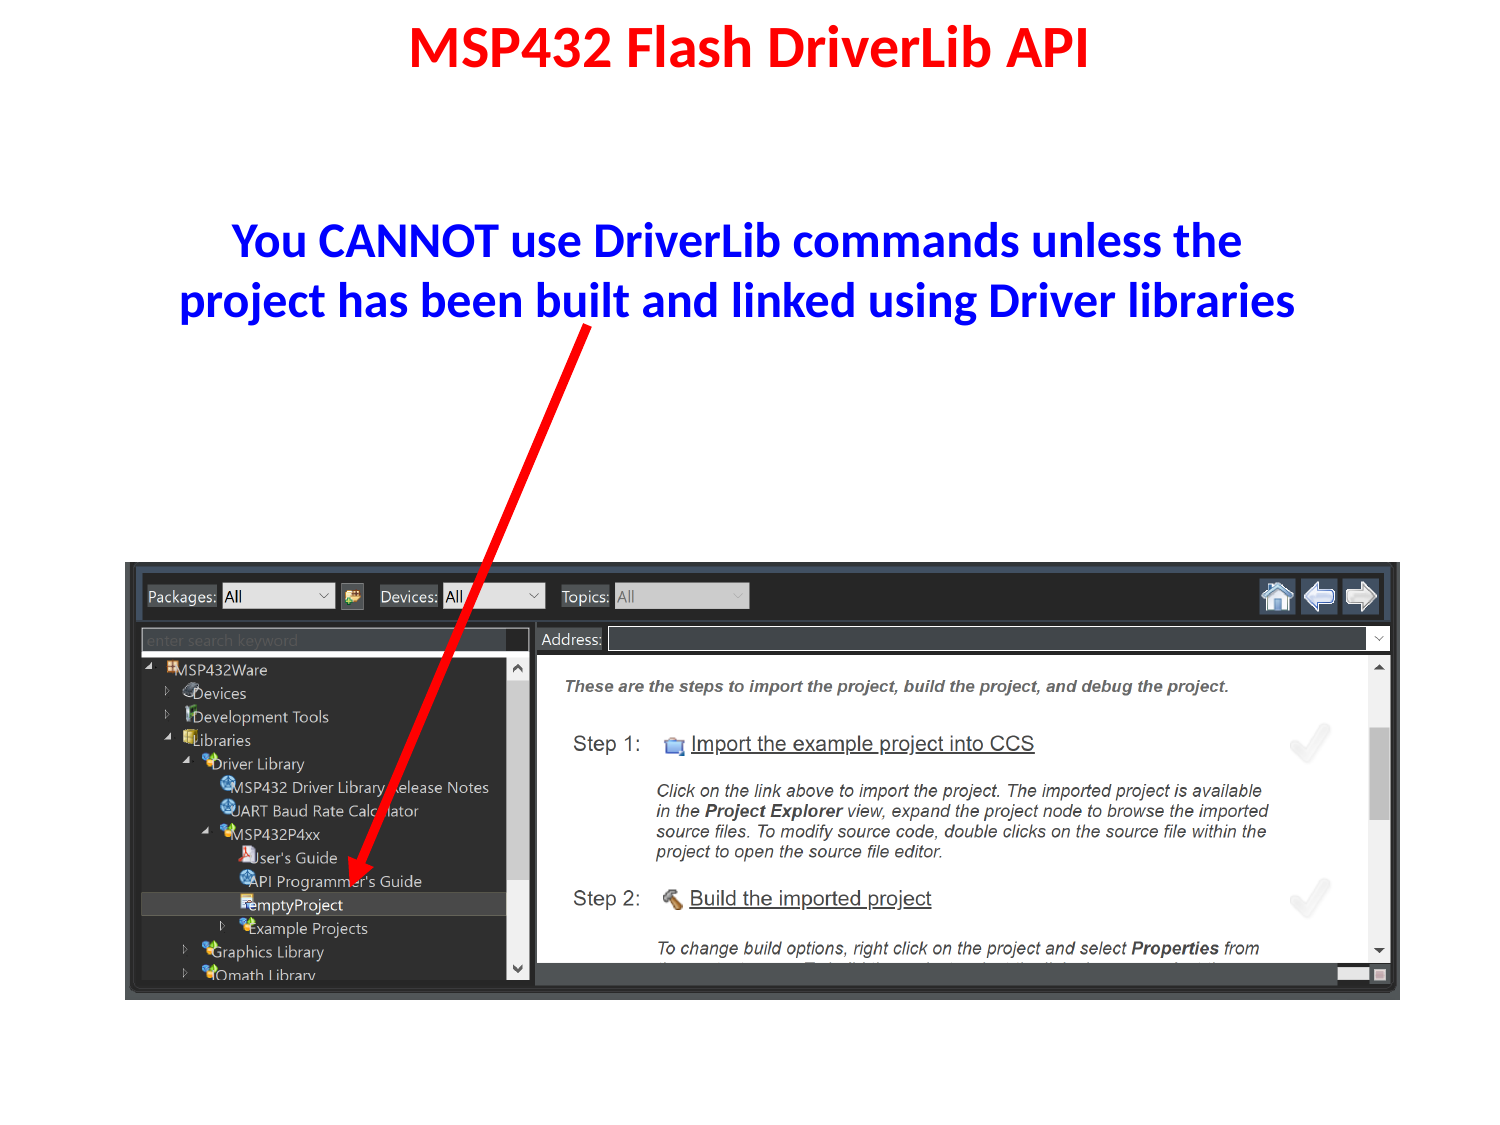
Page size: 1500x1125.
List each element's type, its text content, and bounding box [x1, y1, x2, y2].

text_box You CANNOT use DriverLib commands unless the project has been built and linked using Driver libraries [162, 199, 1313, 335]
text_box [349, 324, 588, 888]
title MSP432 Flash DriverLib API [75, 0, 1425, 88]
picture [124, 562, 1401, 1001]
